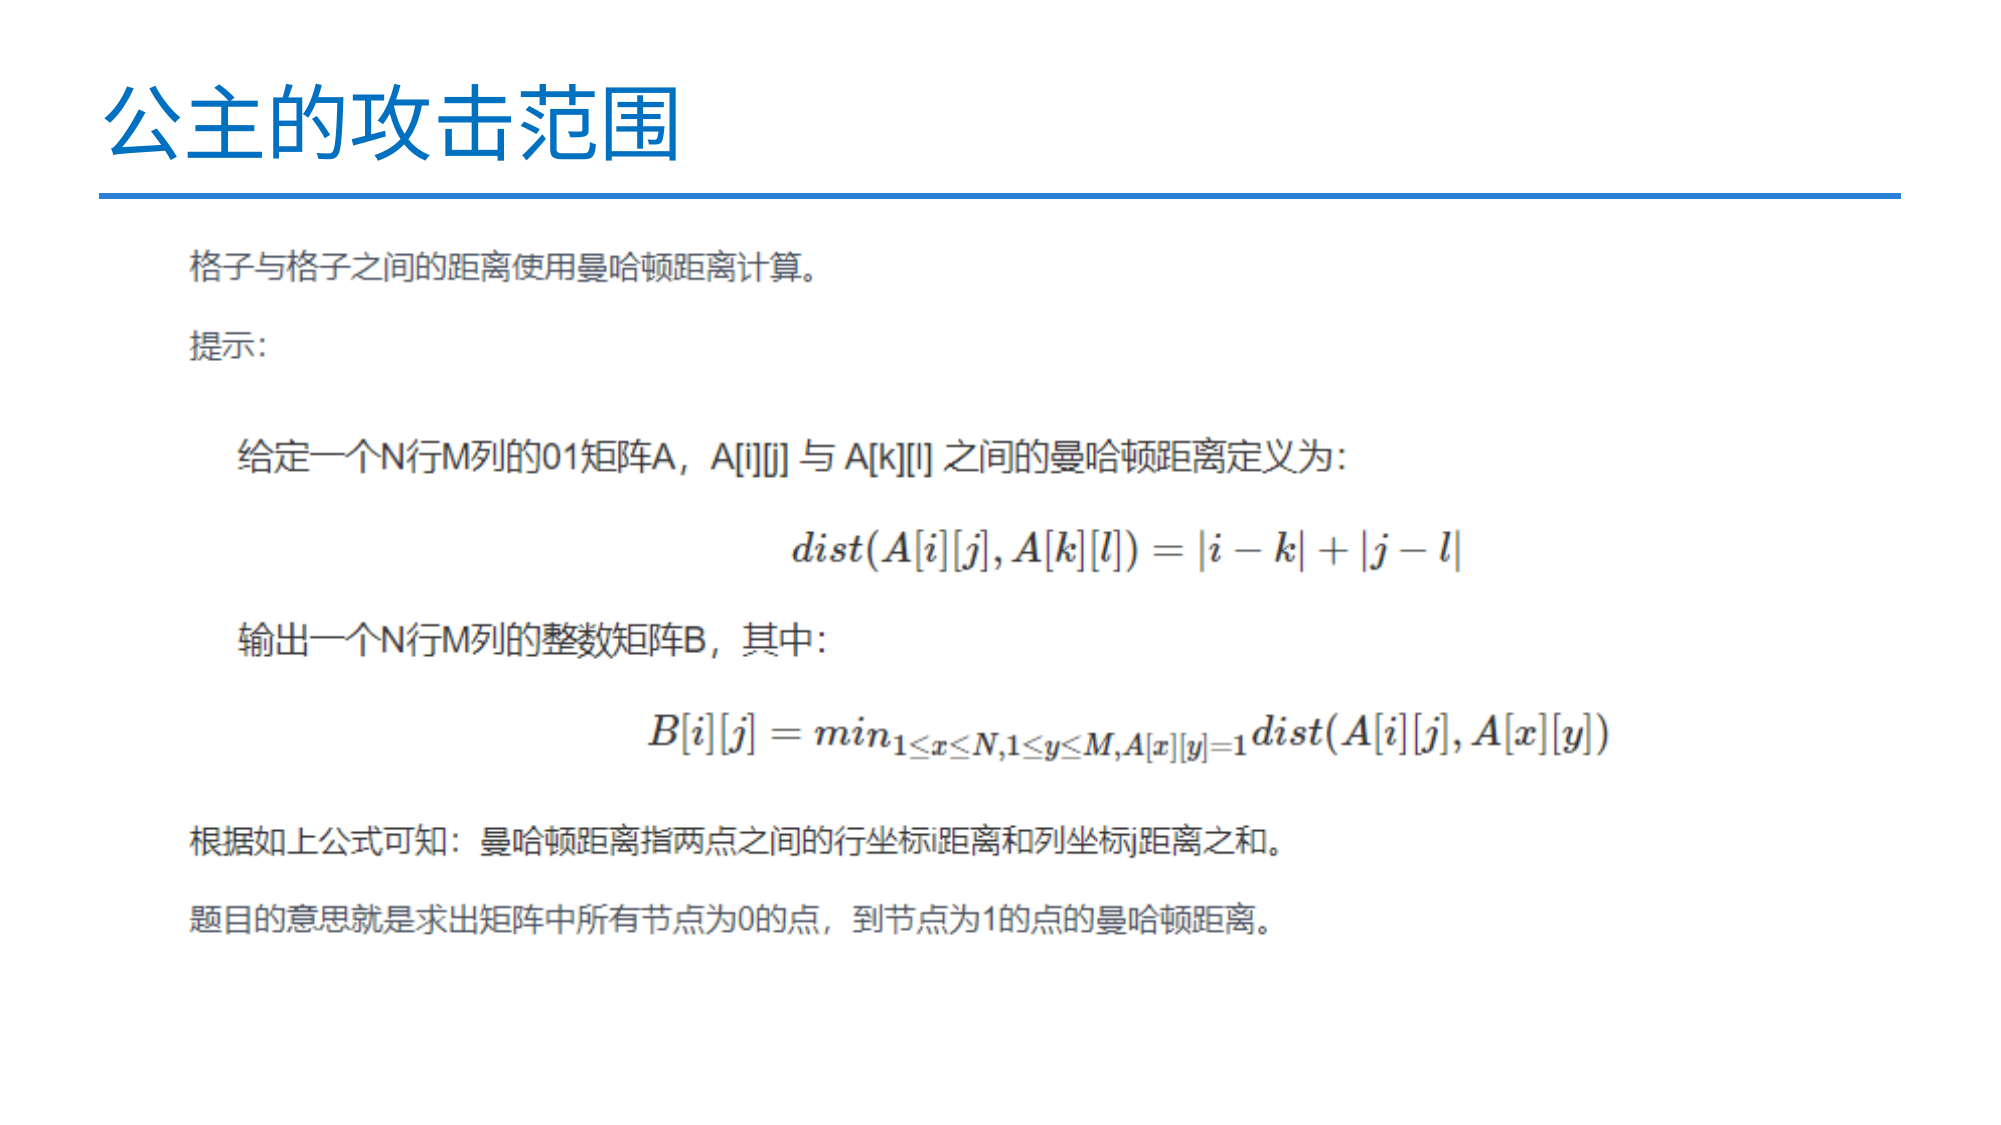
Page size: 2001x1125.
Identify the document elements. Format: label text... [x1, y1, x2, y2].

text_box [176, 209, 1824, 425]
picture [158, 224, 1734, 969]
title 公主的攻击范围 [85, 73, 1383, 179]
